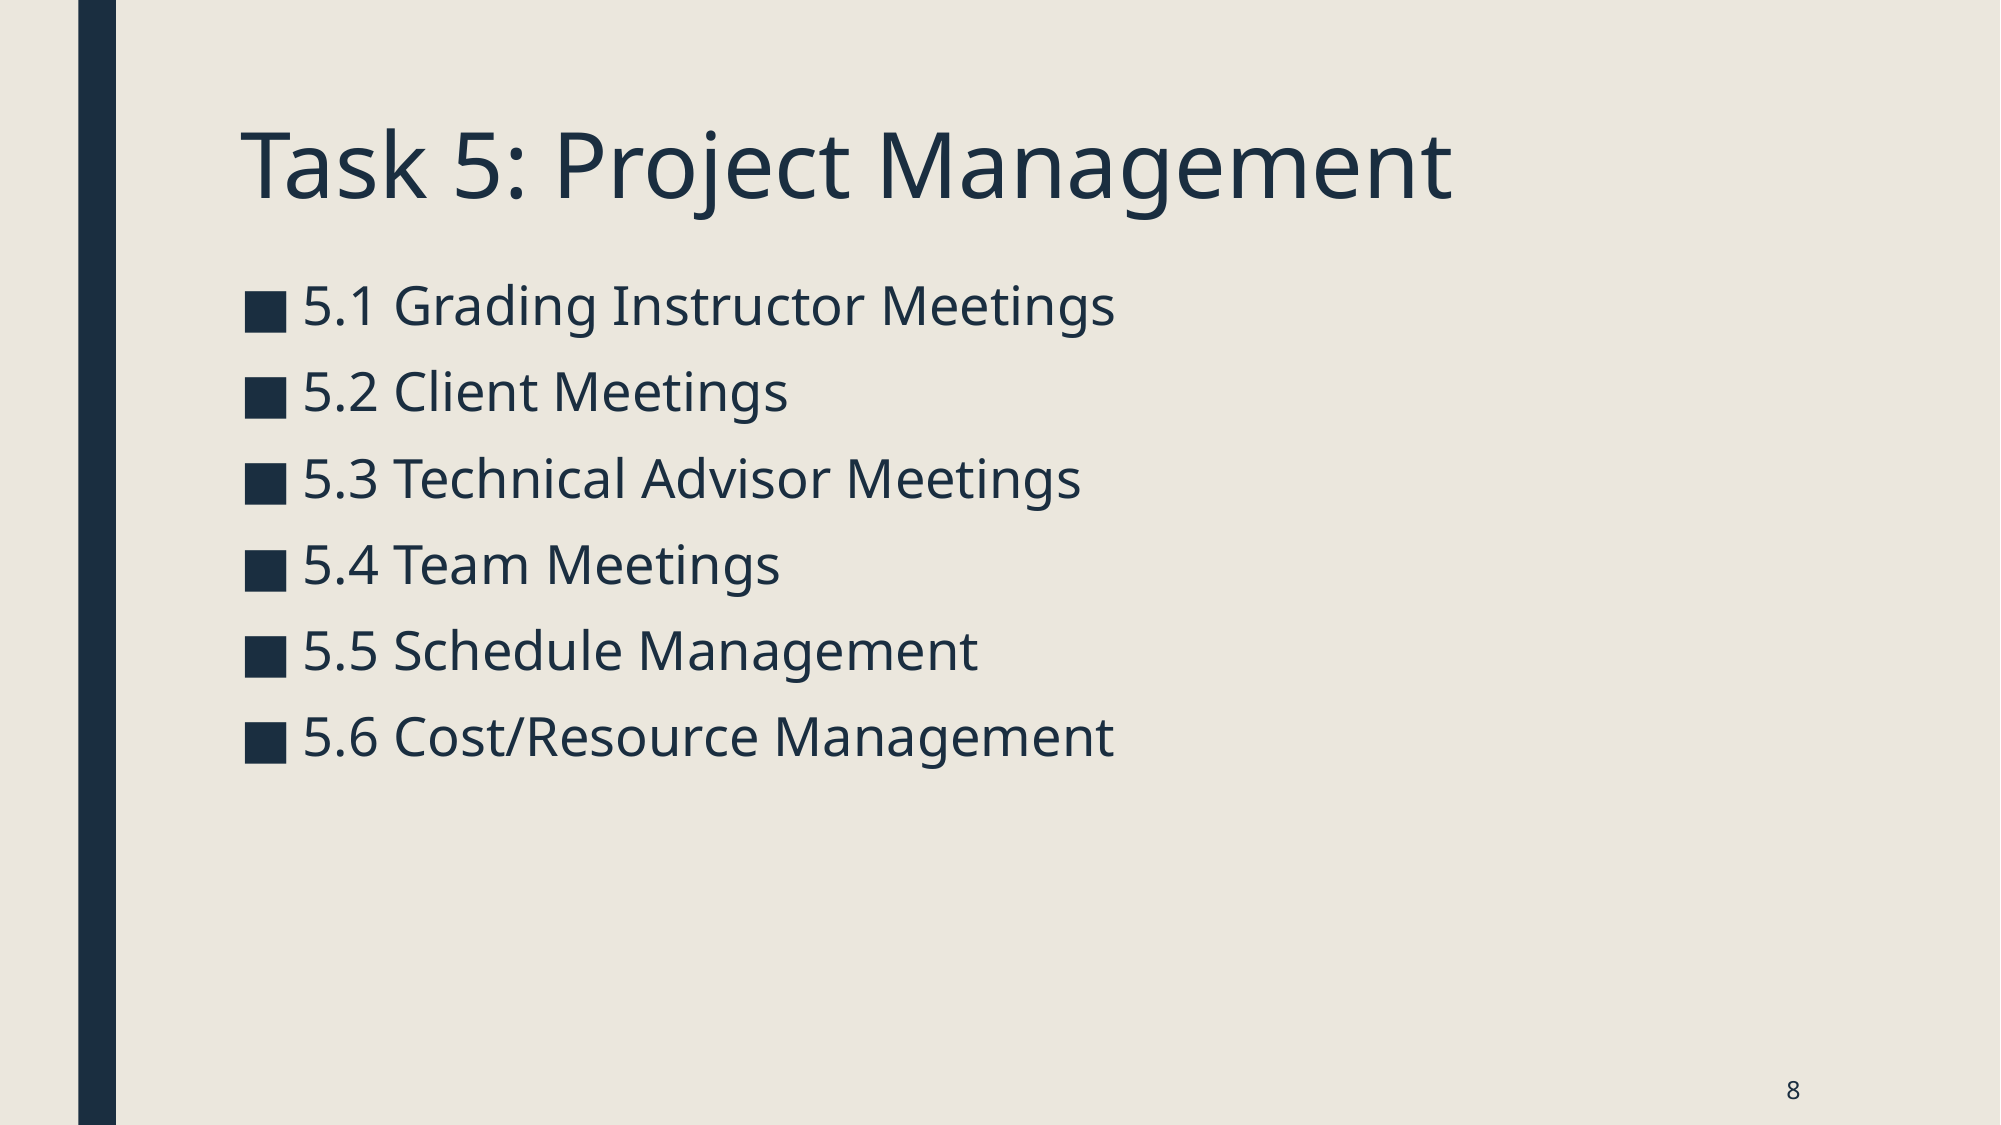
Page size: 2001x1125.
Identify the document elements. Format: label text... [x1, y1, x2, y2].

list 5.1 Grading Instructor Meetings 5.2 Client Meetings 5.3 Technical Advisor Meetings 5.4 Team Meetings 5.5 Schedule Management 5.6 Cost/Resource Management [225, 269, 1800, 934]
title Task 5: Project Management [225, 112, 1800, 269]
slide_number 8 [1553, 1058, 1816, 1125]
